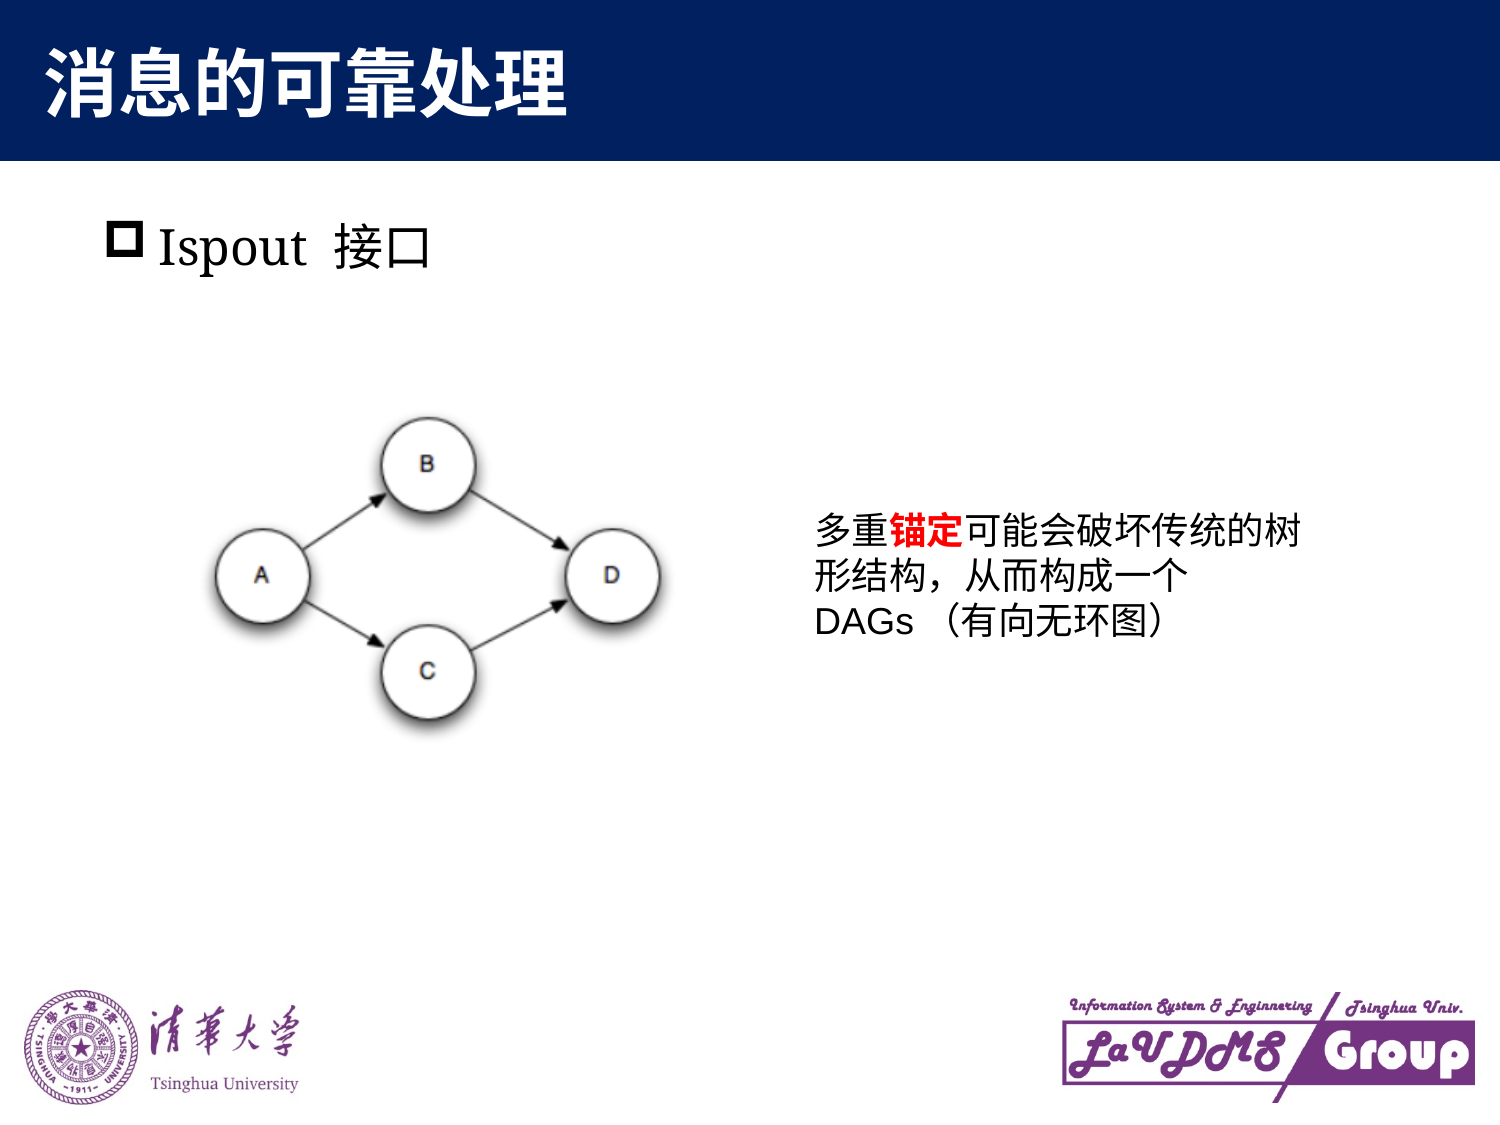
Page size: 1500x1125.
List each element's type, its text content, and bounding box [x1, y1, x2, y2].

list Ispout 接口 [87, 207, 1401, 289]
picture [24, 990, 300, 1105]
title 消息的可靠处理 [27, 24, 1476, 138]
picture [173, 400, 676, 750]
text_box 多重锚定可能会破坏传统的树形结构，从而构成一个DAGs（有向无环图） [799, 499, 1332, 650]
picture [1062, 992, 1475, 1103]
